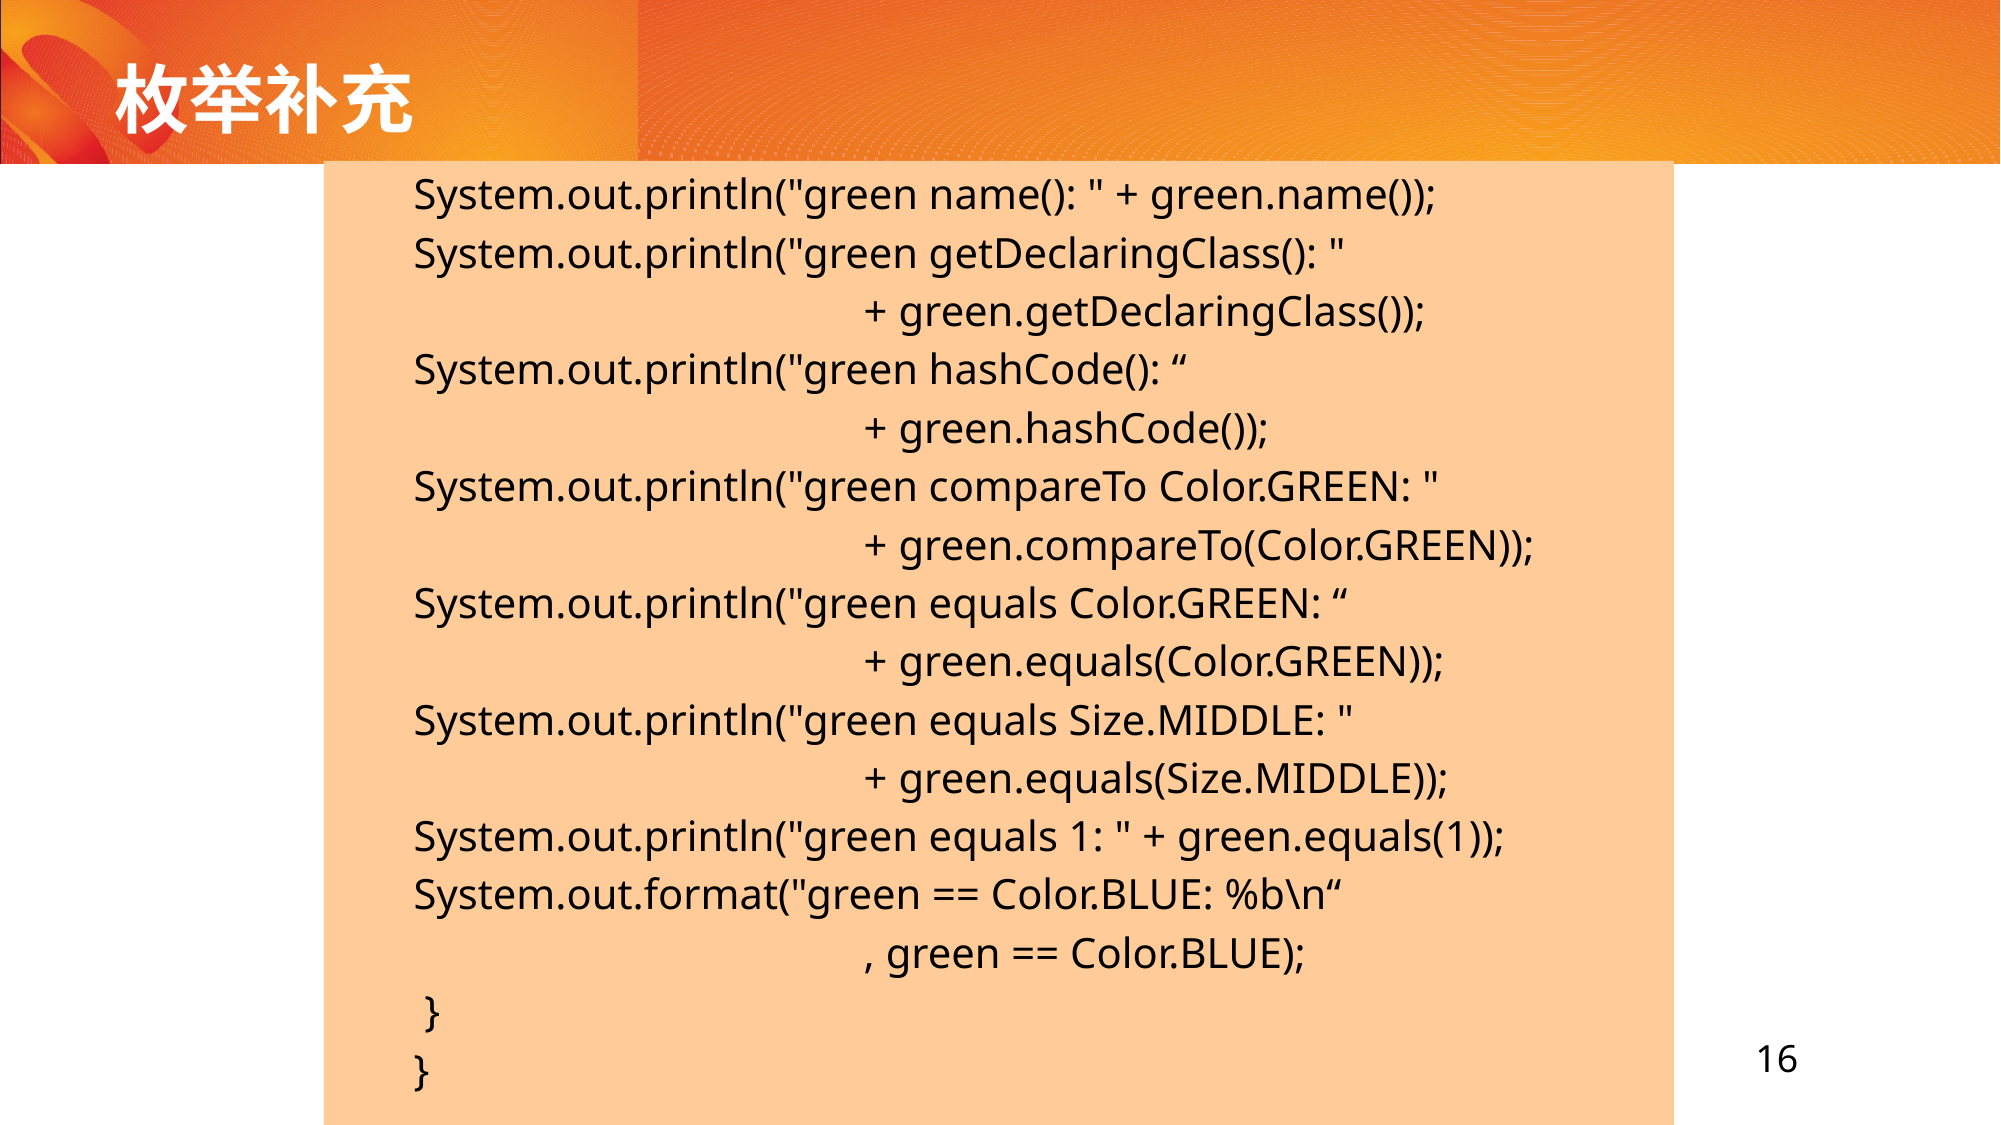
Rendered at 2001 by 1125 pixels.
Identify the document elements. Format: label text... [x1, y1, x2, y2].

picture [0, 0, 2000, 164]
title 枚举补充 [99, 45, 1900, 167]
text_box System.out.println("green name(): " + green.name()); System.out.println("green getDeclaringClass(): " + green.getDeclaringClass()); System.out.println("green hashCode(): “ + green.hashCode()); System.out.println("green compareTo Color.GREEN: " + green.compareTo(Color.GREEN)); System.out.println("green equals Color.GREEN: “ + green.equals(Color.GREEN)); System.out.println("green equals Size.MIDDLE: " + green.equals(Size.MIDDLE)); System.out.println("green equals 1: " + green.equals(1)); System.out.format("green == Color.BLUE: %b\n“ , green == Color.BLUE); } } [323, 160, 1674, 1125]
